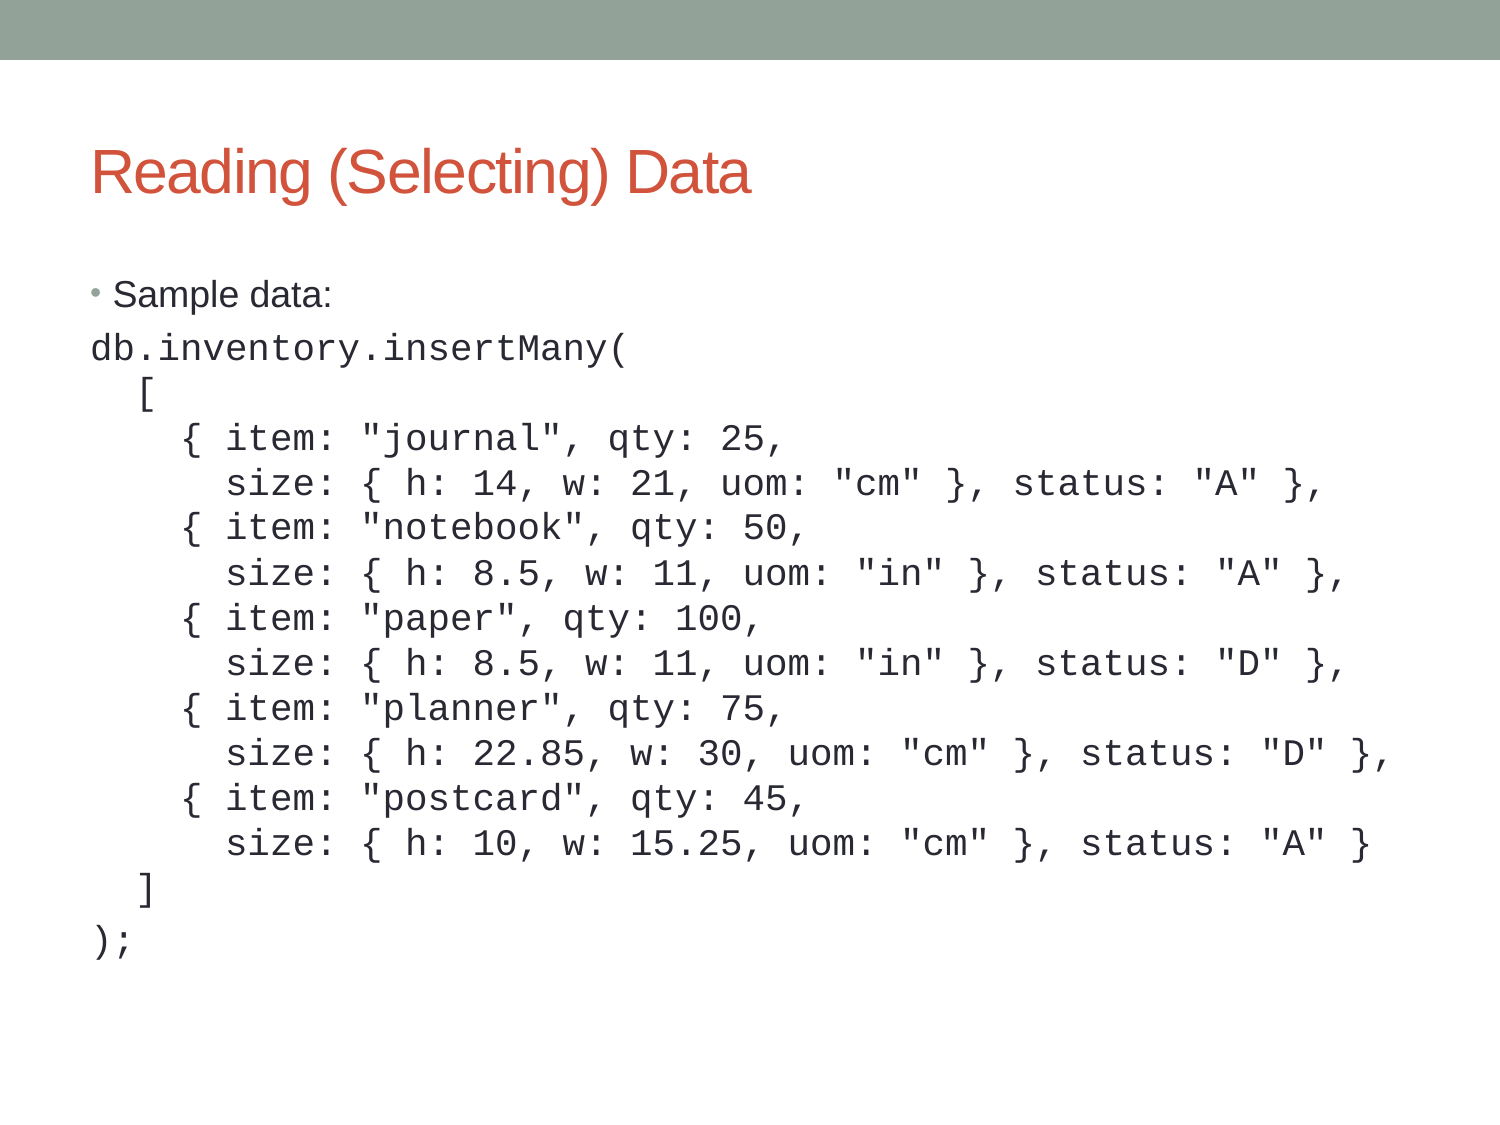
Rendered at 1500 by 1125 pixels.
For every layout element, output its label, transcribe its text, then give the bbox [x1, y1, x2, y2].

title Reading (Selecting) Data [75, 87, 1425, 250]
list Sample data: db.inventory.insertMany( [ { item: "journal", qty: 25, size: { h: 14, w: 21, uom: "cm" }, status: "A" }, { item: "notebook", qty: 50, size: { h: 8.5, w: 11, uom: "in" }, status: "A" }, { item: "paper", qty: 100, size: { h: 8.5, w: 11, uom: "in" }, status: "D" }, { item: "planner", qty: 75, size: { h: 22.85, w: 30, uom: "cm" }, status: "D" }, { item: "postcard", qty: 45, size: { h: 10, w: 15.25, uom: "cm" }, status: "A" } ] ); [75, 262, 1425, 1063]
